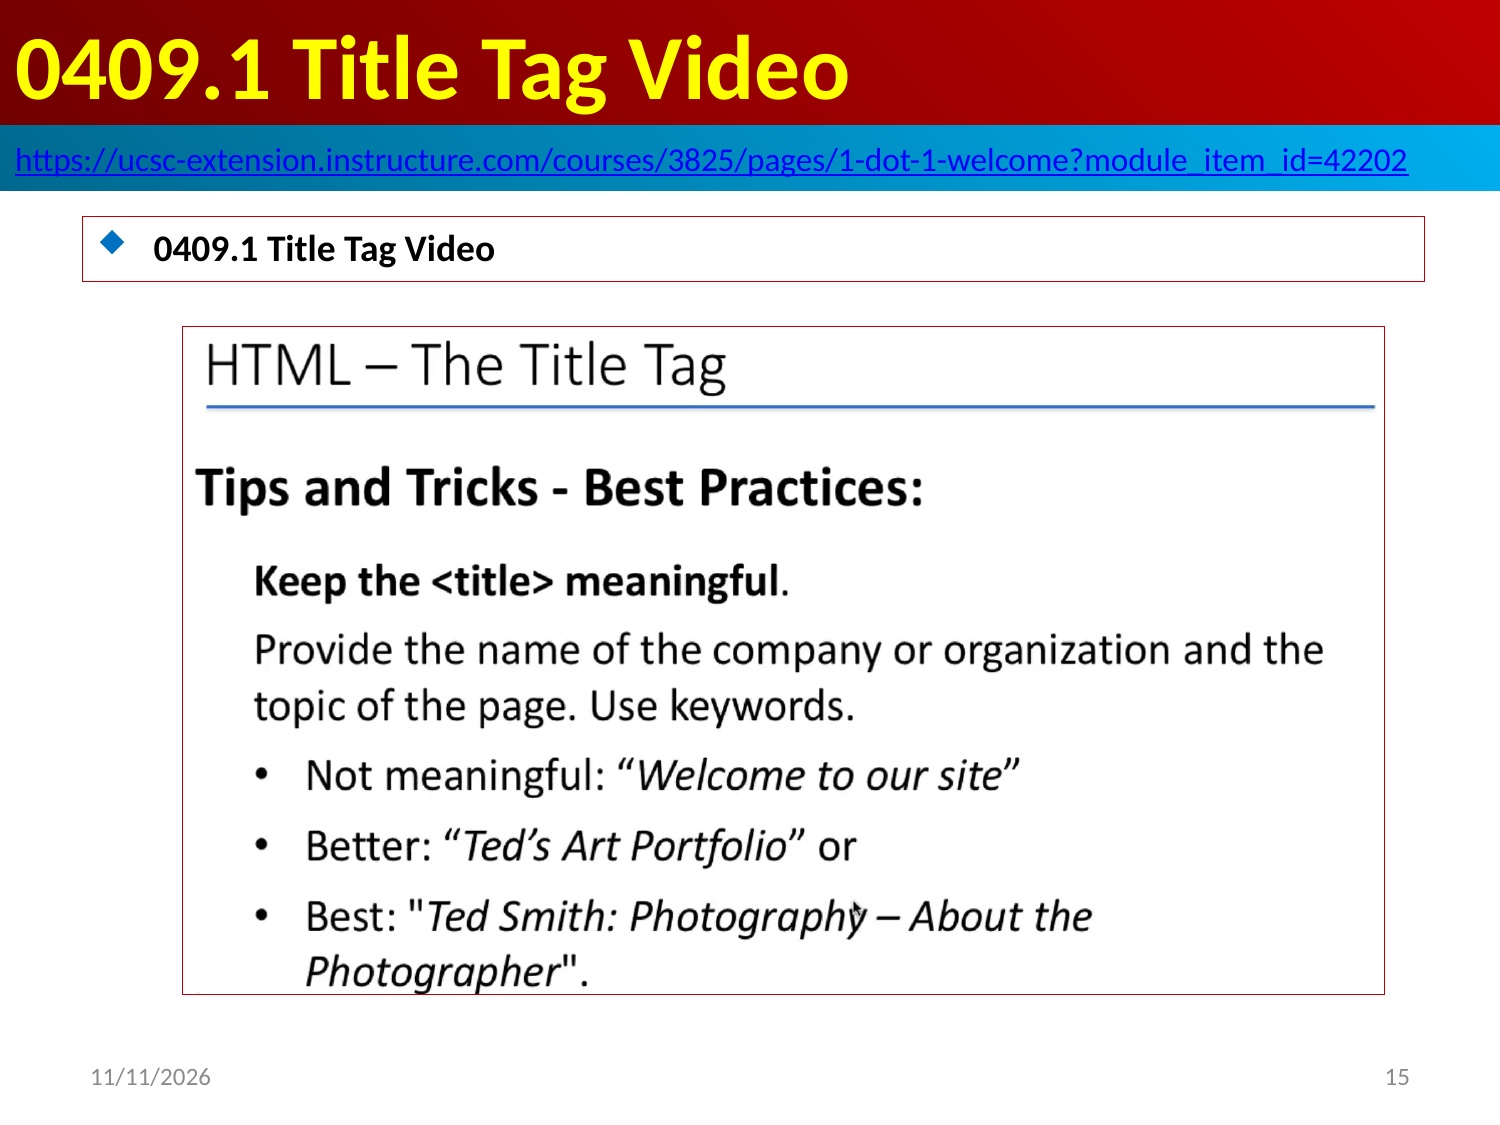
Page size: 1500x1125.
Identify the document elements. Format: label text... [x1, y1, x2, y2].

title 0409.1 Title Tag Video [0, 0, 1500, 125]
slide_number 15 [1074, 1042, 1425, 1109]
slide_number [75, 1042, 425, 1109]
text_box https://ucsc-extension.instructure.com/courses/3825/pages/1-dot-1-welcome?module_item_id=42202 [0, 125, 1500, 191]
picture [181, 325, 1385, 996]
subtitle 0409.1 Title Tag Video [82, 216, 1425, 282]
